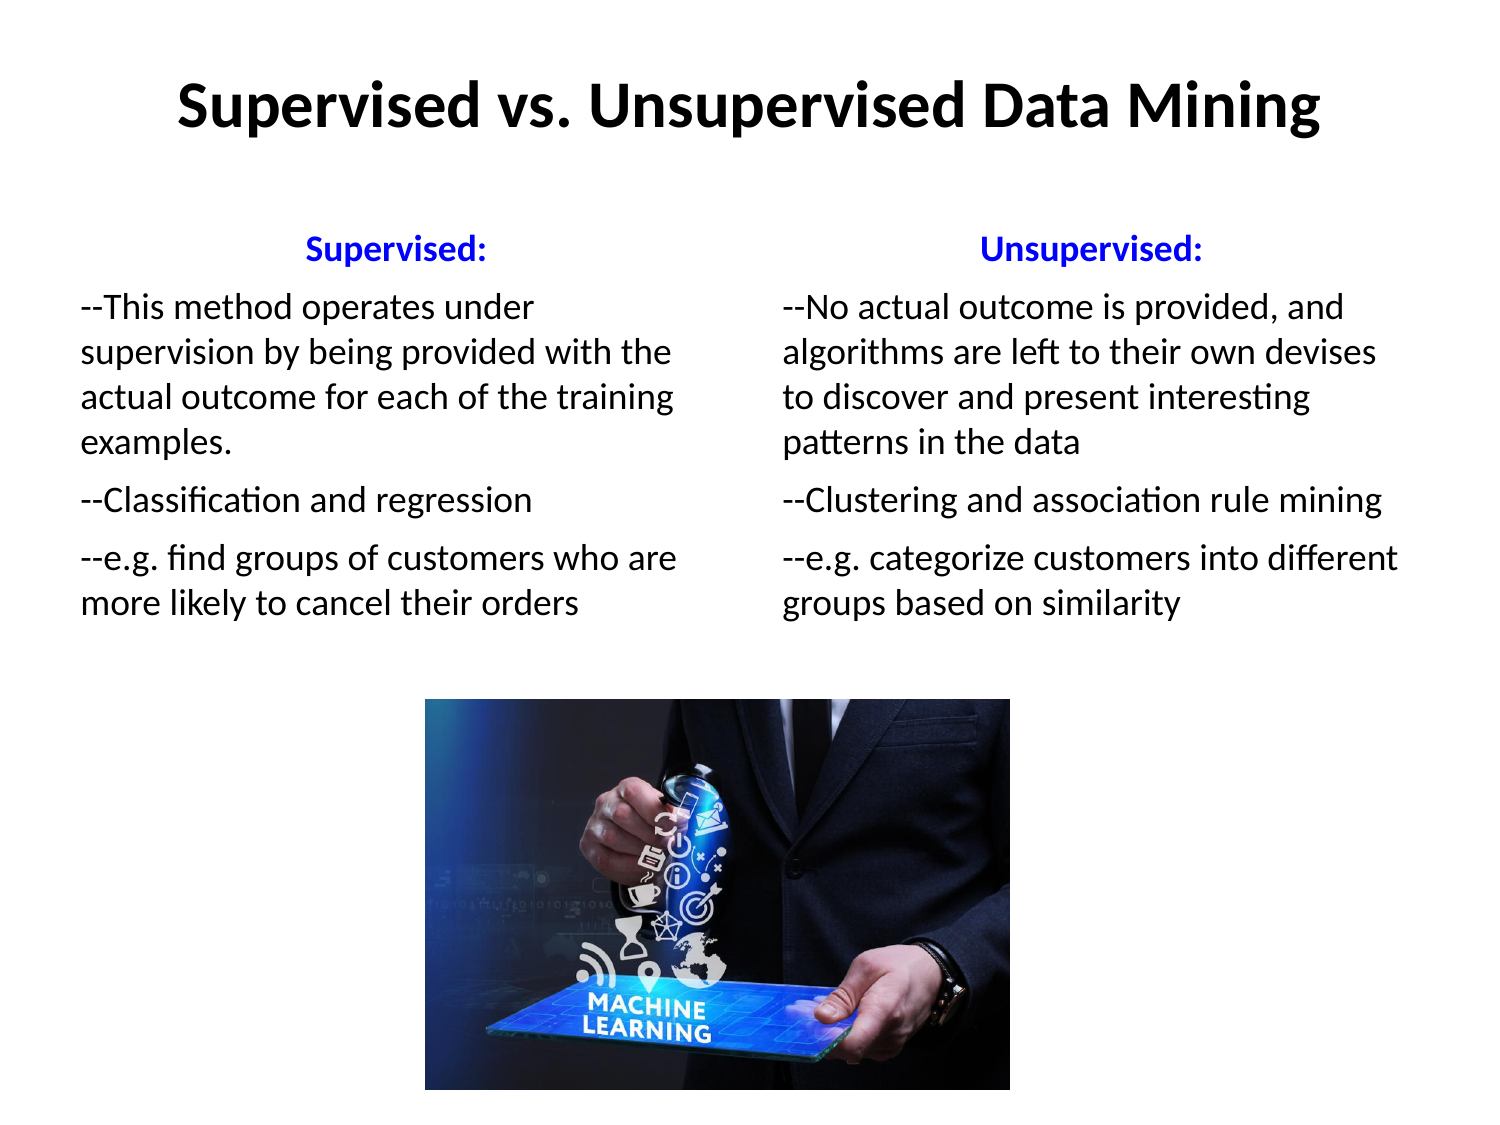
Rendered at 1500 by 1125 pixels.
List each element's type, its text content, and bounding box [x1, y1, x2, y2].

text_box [37, 212, 1438, 538]
picture [424, 699, 1010, 1090]
title Supervised vs. Unsupervised Data Mining [56, 12, 1444, 200]
